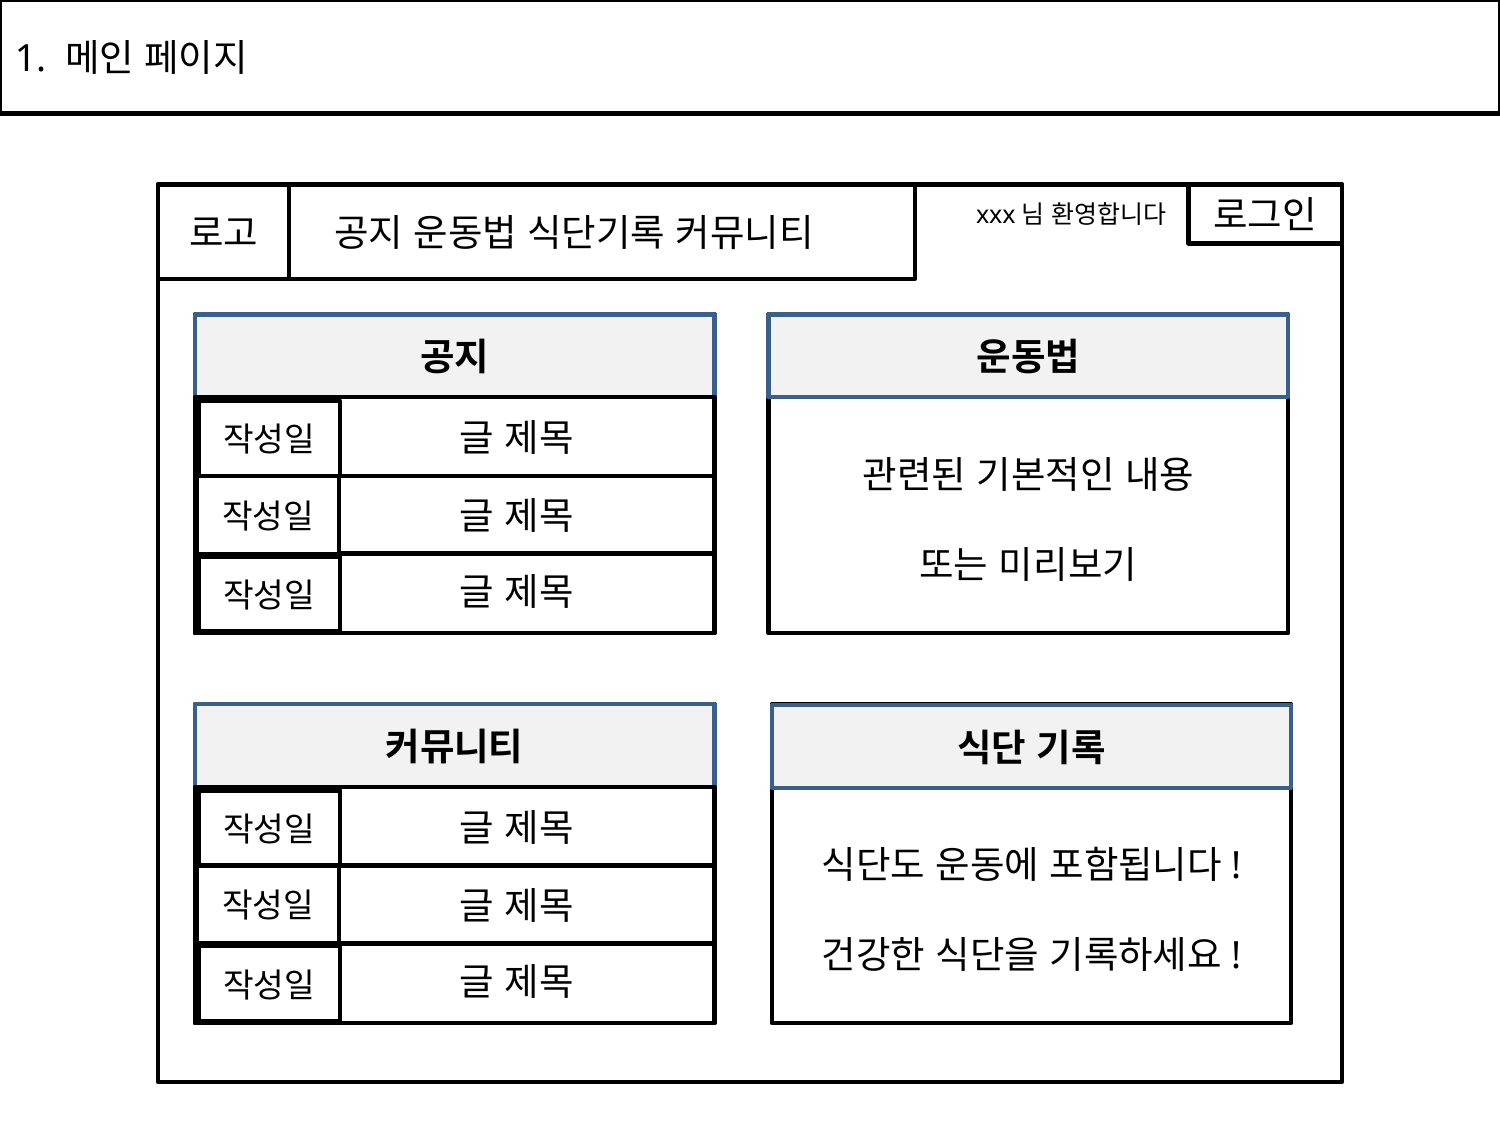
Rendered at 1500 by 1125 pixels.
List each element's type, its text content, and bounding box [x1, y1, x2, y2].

text_box 1. 메인 페이지 [0, 0, 1500, 116]
text_box 글 제목 [193, 556, 717, 635]
text_box 작성일 [196, 788, 342, 868]
text_box 공지 [193, 312, 717, 395]
text_box 식단 기록 [770, 703, 1293, 790]
text_box 관련된 기본적인 내용 또는 미리보기 [766, 399, 1290, 635]
text_box 식단도 운동에 포함됩니다! 건강한 식단을 기록하세요! [770, 790, 1293, 1025]
text_box 작성일 [195, 474, 341, 556]
text_box 글 제목 [341, 868, 717, 946]
text_box 작성일 [196, 944, 342, 1023]
text_box xxx님 환영합니다 [913, 182, 1191, 246]
text_box 커뮤니티 [193, 702, 717, 785]
text_box 작성일 [195, 864, 341, 946]
text_box 운동법 [766, 312, 1290, 399]
text_box 글 제목 [193, 785, 717, 868]
text_box 작성일 [196, 554, 342, 634]
text_box 작성일 [196, 399, 342, 478]
text_box 글 제목 [193, 946, 717, 1025]
text_box 로그인 [1191, 182, 1344, 246]
text_box 글 제목 [193, 395, 717, 478]
text_box [156, 246, 1344, 1084]
text_box 글 제목 [341, 478, 717, 556]
text_box 로고 [156, 182, 287, 281]
text_box 공지 운동법 식단기록 커뮤니티 [287, 182, 917, 281]
